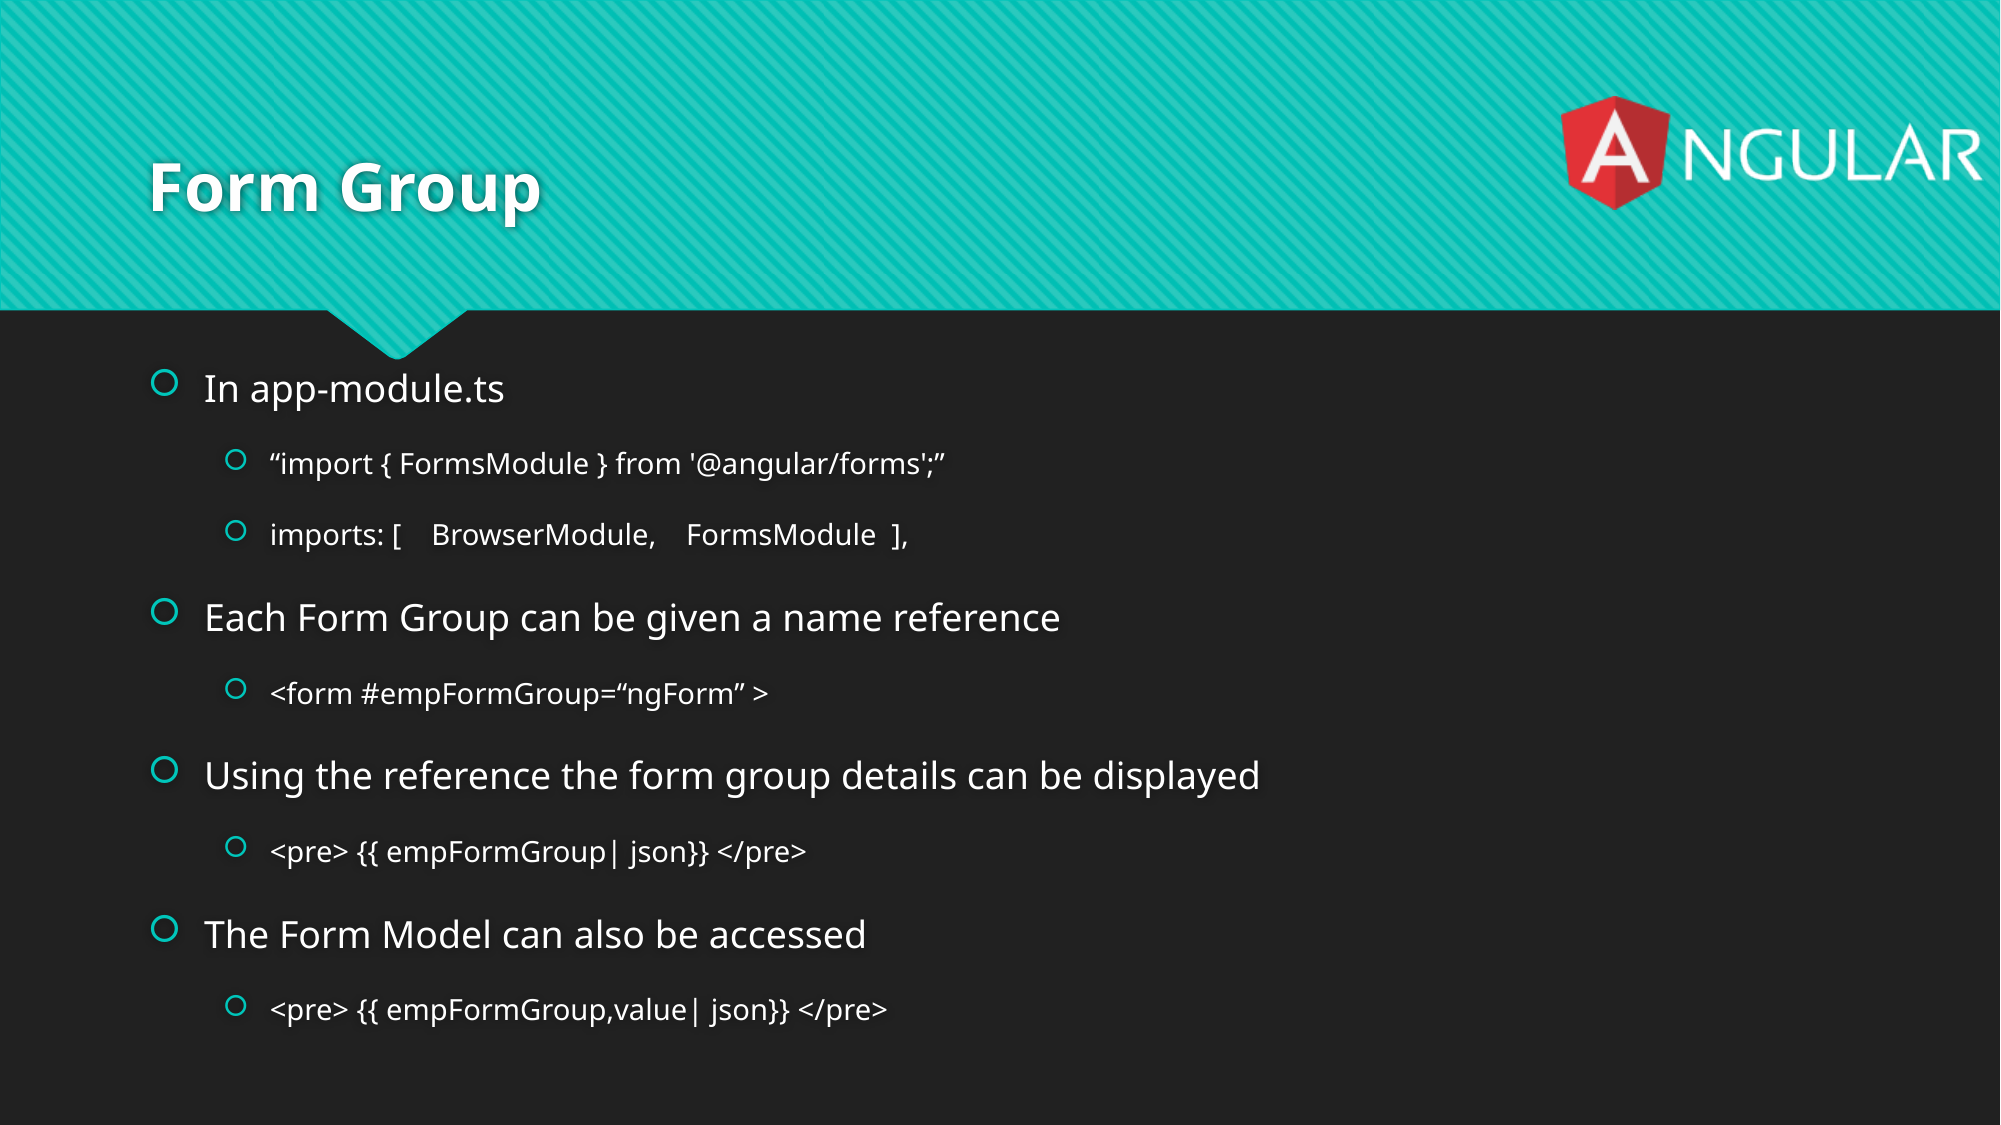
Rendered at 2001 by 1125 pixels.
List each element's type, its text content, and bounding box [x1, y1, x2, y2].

picture [1868, 96, 1984, 210]
title Form Group [132, 73, 1868, 233]
list In app-module.ts “import { FormsModule } from '@angular/forms';” imports: [ BrowserModule, FormsModule ], Each Form Group can be given a name reference <form #empFormGroup=“ngForm” > Using the reference the form group details can be displayed <pre> {{ empFormGroup| json}} </pre> The Form Model can also be accessed <pre> {{ empFormGroup,value| json}} </pre> [132, 334, 1982, 1081]
